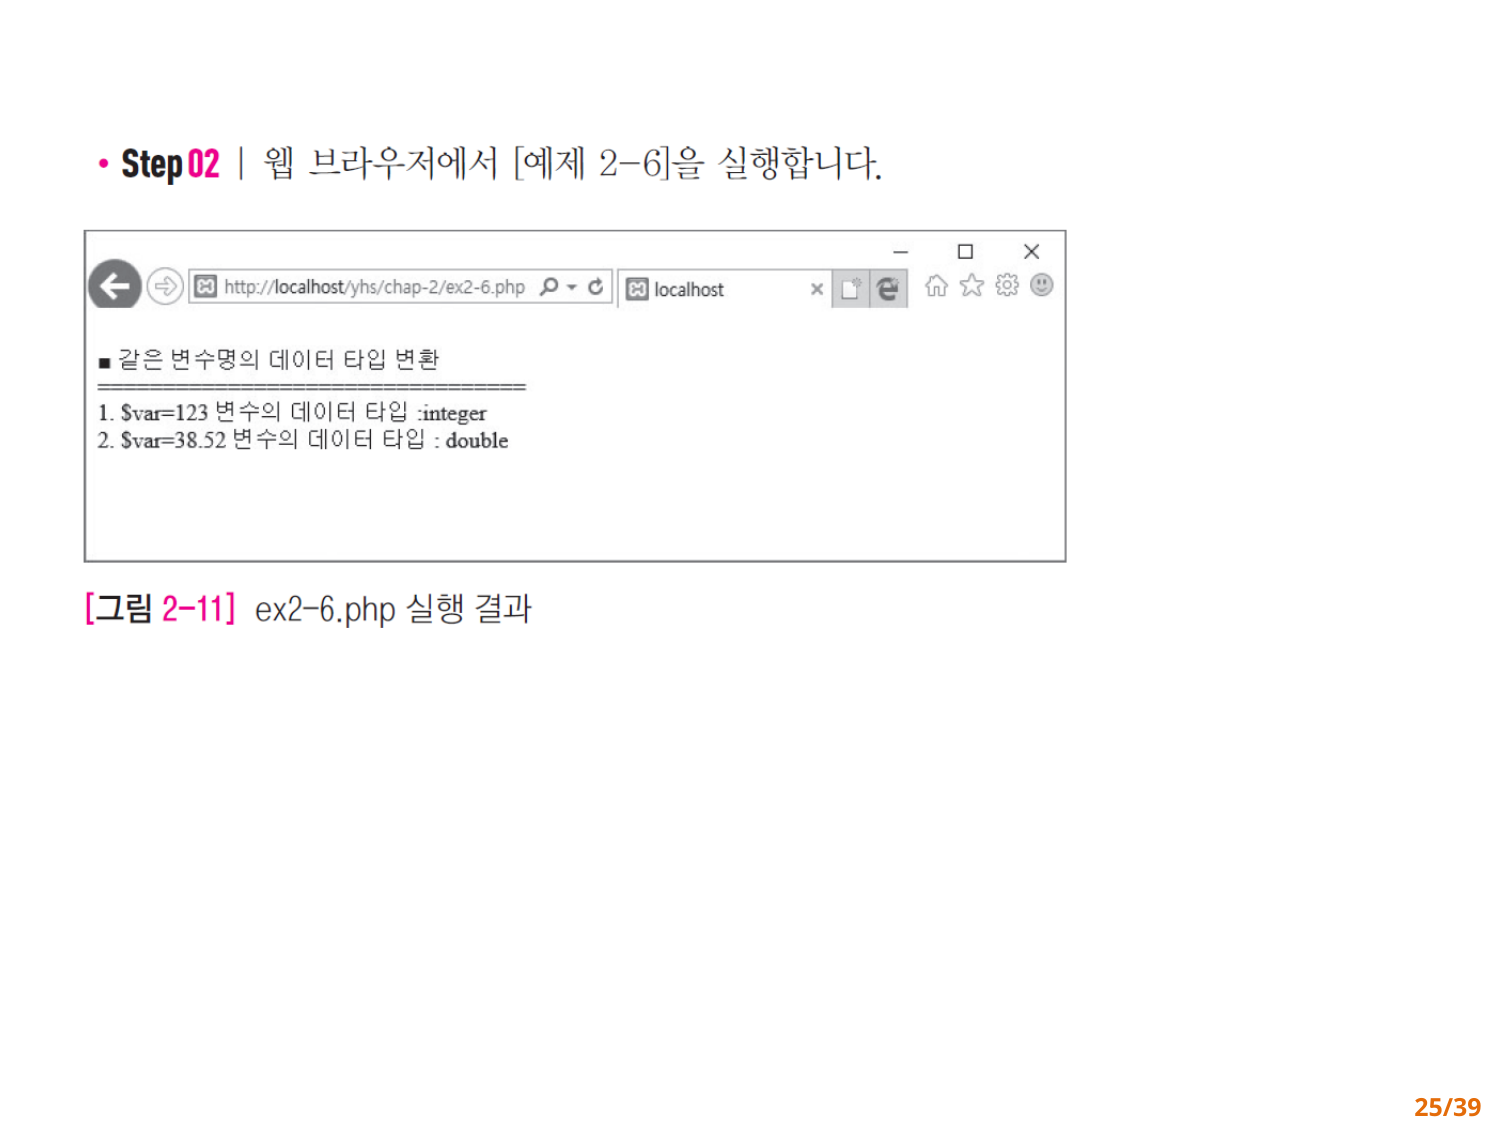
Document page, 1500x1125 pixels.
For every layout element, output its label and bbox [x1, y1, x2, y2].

picture [58, 125, 1105, 644]
